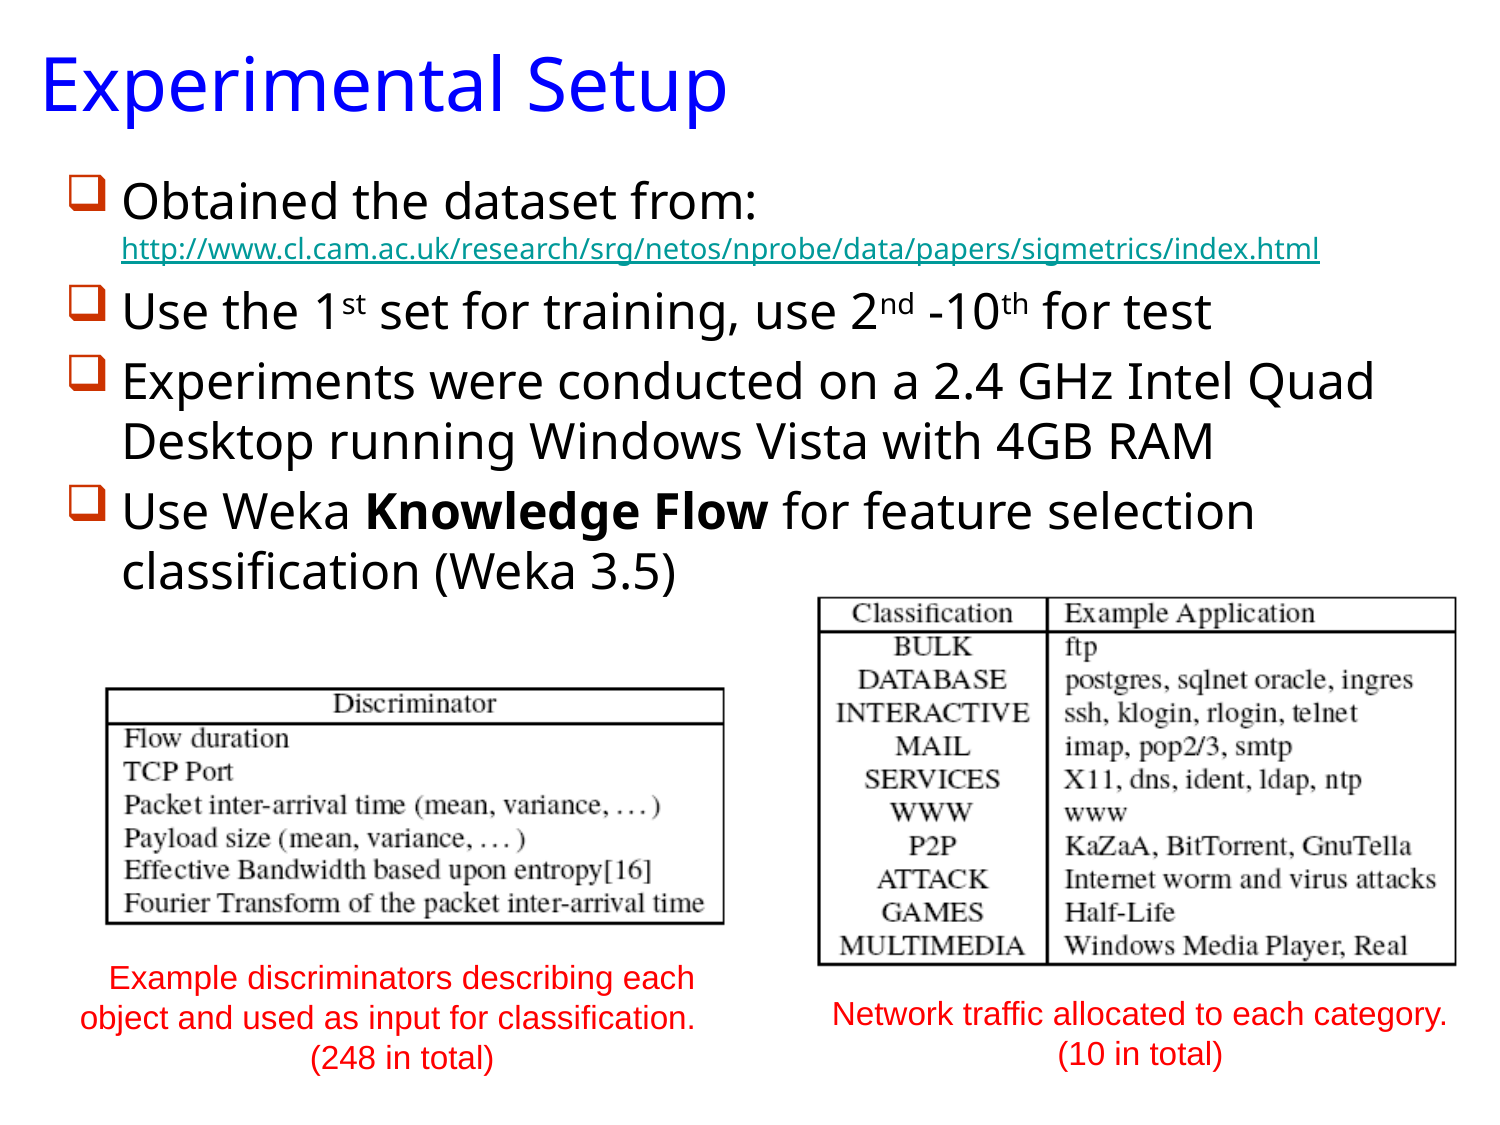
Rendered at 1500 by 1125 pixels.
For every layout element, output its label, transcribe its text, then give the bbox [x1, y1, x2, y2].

list Obtained the dataset from: http://www.cl.cam.ac.uk/research/srg/netos/nprobe/data/papers/sigmetrics/index.html Use the 1st set for training, use 2nd -10th for test Experiments were conducted on a 2.4 GHz Intel Quad Desktop running Windows Vista with 4GB RAM Use Weka Knowledge Flow for feature selection classification (Weka 3.5) [49, 162, 1451, 1013]
picture [81, 679, 758, 943]
title Experimental Setup [24, 37, 1438, 126]
picture [796, 585, 1485, 974]
text_box Network traffic allocated to each category. (10 in total) [808, 984, 1473, 1079]
text_box Example discriminators describing each object and used as input for classification. (248 in total) [58, 949, 746, 1084]
